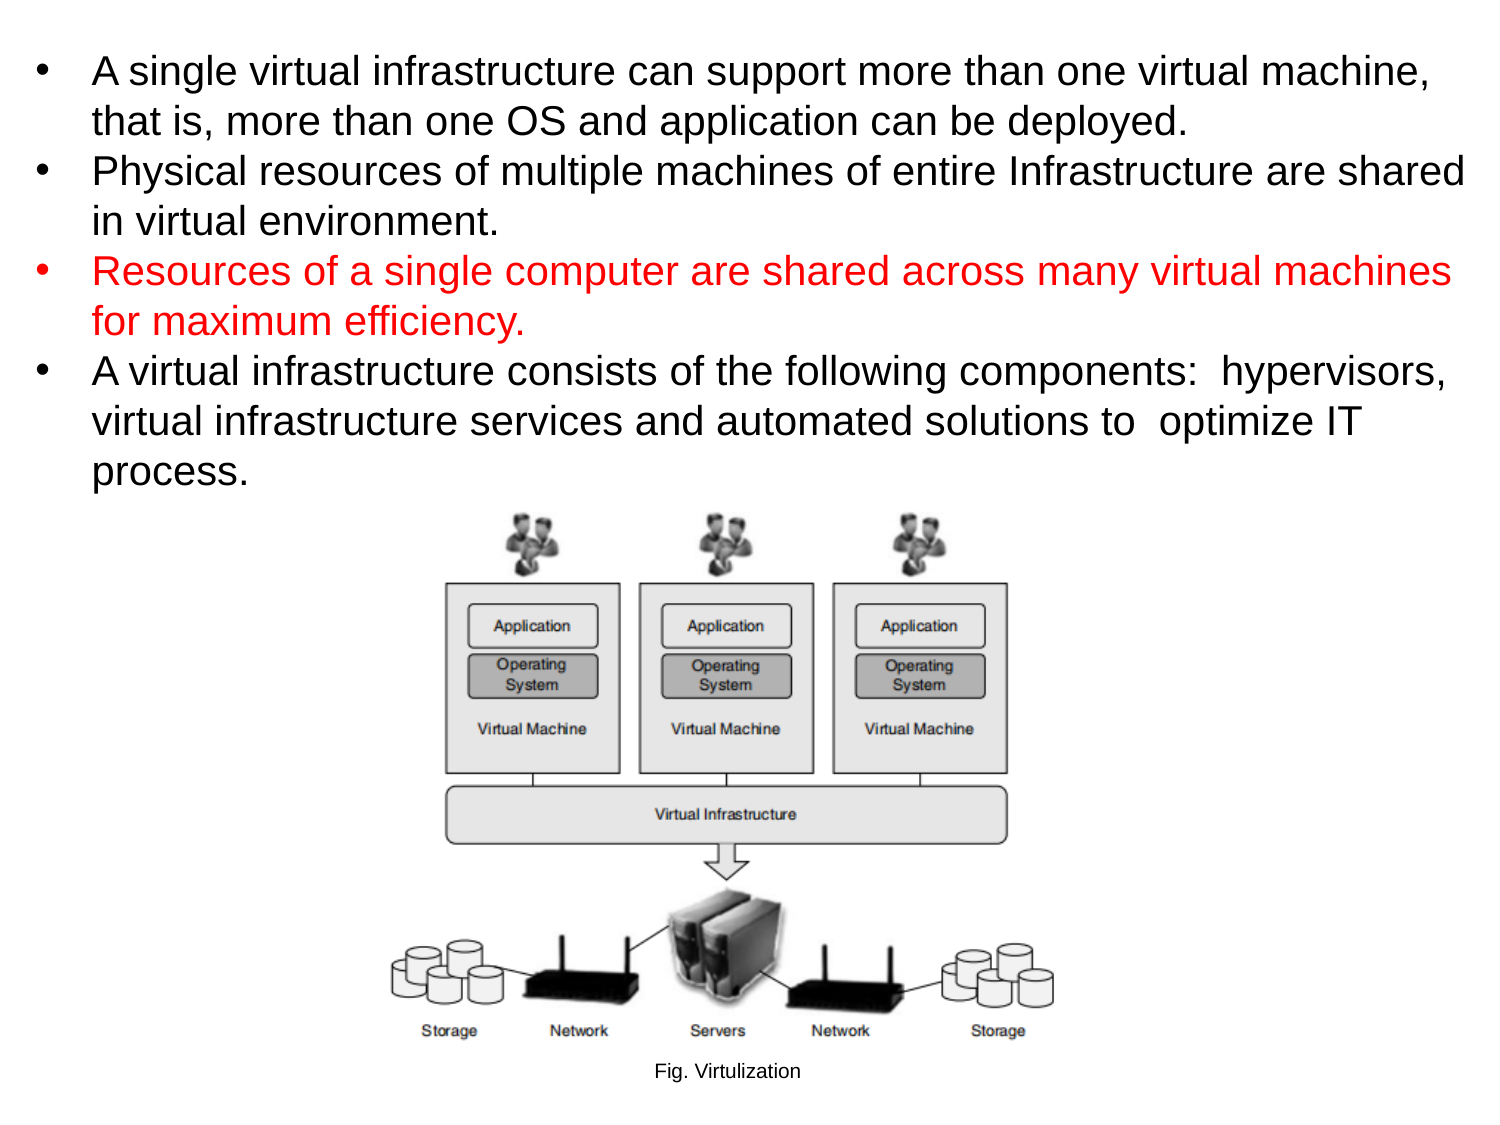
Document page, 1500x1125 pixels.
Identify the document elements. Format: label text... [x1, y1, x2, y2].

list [324, 499, 1088, 1051]
text_box A single virtual infrastructure can support more than one virtual machine, that is, more than one OS and application can be deployed. Physical resources of multiple machines of entire Infrastructure are shared in virtual environment. Resources of a single computer are shared across many virtual machines for maximum efficiency. A virtual infrastructure consists of the following components: hypervisors, virtual infrastructure services and automated solutions to optimize IT process. [20, 36, 1488, 502]
text_box Fig. Virtulization [612, 1051, 828, 1091]
